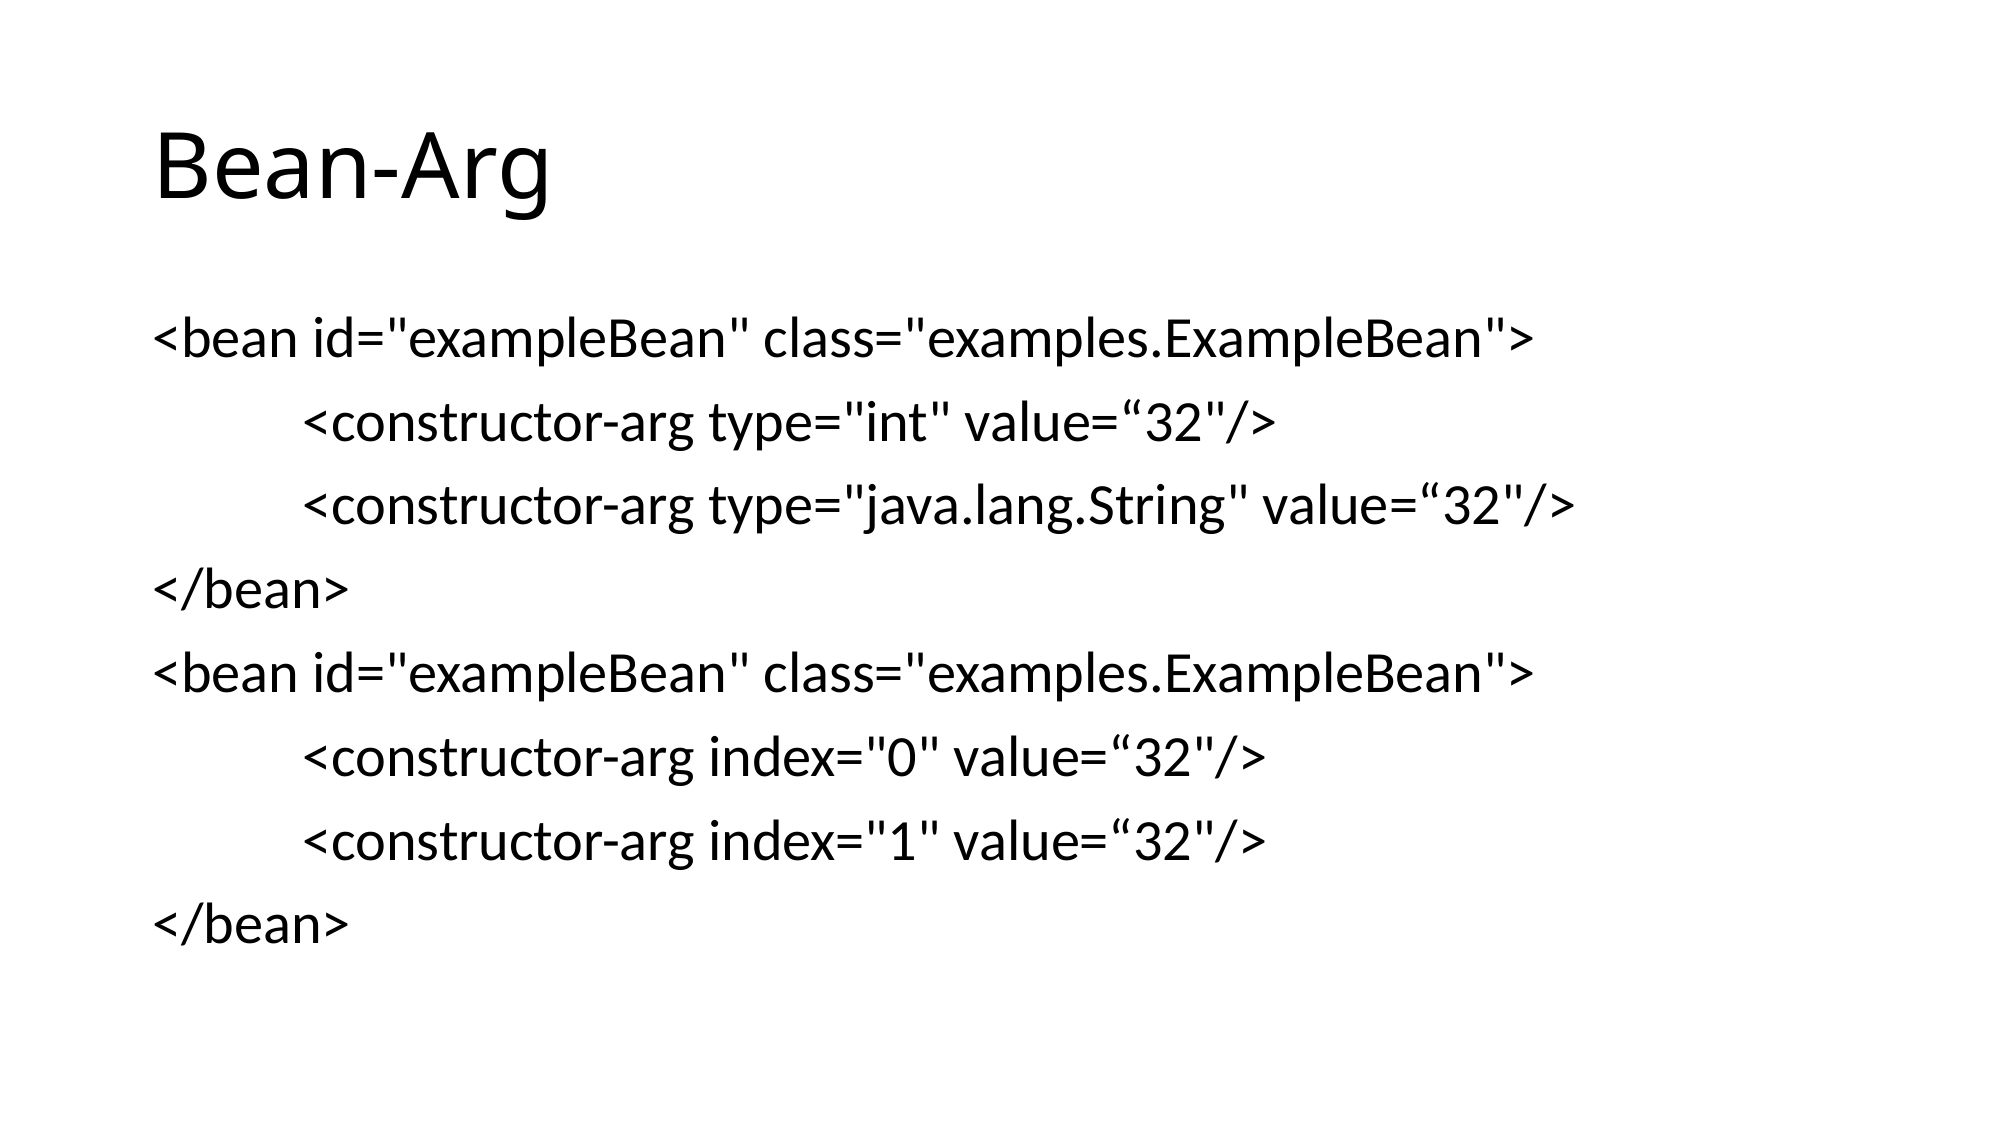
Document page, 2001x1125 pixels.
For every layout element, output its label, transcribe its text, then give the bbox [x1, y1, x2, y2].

list <bean id="exampleBean" class="examples.ExampleBean"> <constructor-arg type="int" value=“32"/> <constructor-arg type="java.lang.String" value=“32"/> </bean> <bean id="exampleBean" class="examples.ExampleBean"> <constructor-arg index="0" value=“32"/> <constructor-arg index="1" value=“32"/> </bean> [137, 299, 1863, 1014]
title Bean-Arg [137, 59, 1863, 278]
